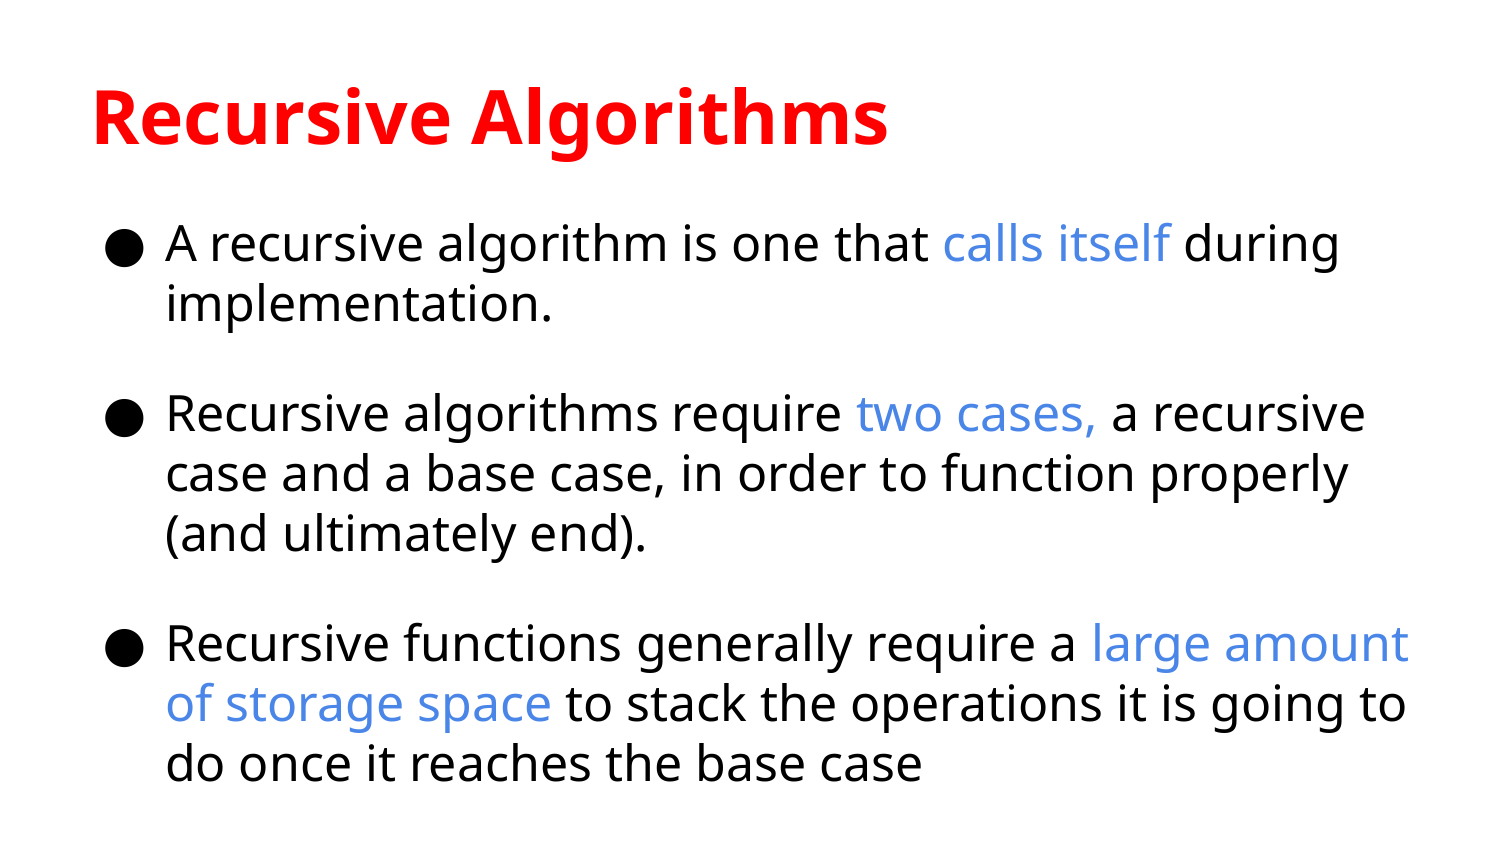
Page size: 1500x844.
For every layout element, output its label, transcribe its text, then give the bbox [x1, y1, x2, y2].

list A recursive algorithm is one that calls itself during implementation. Recursive algorithms require two cases, a recursive case and a base case, in order to function properly (and ultimately end). Recursive functions generally require a large amount of storage space to stack the operations it is going to do once it reaches the base case [75, 159, 1425, 771]
title Recursive Algorithms [75, 33, 1425, 159]
